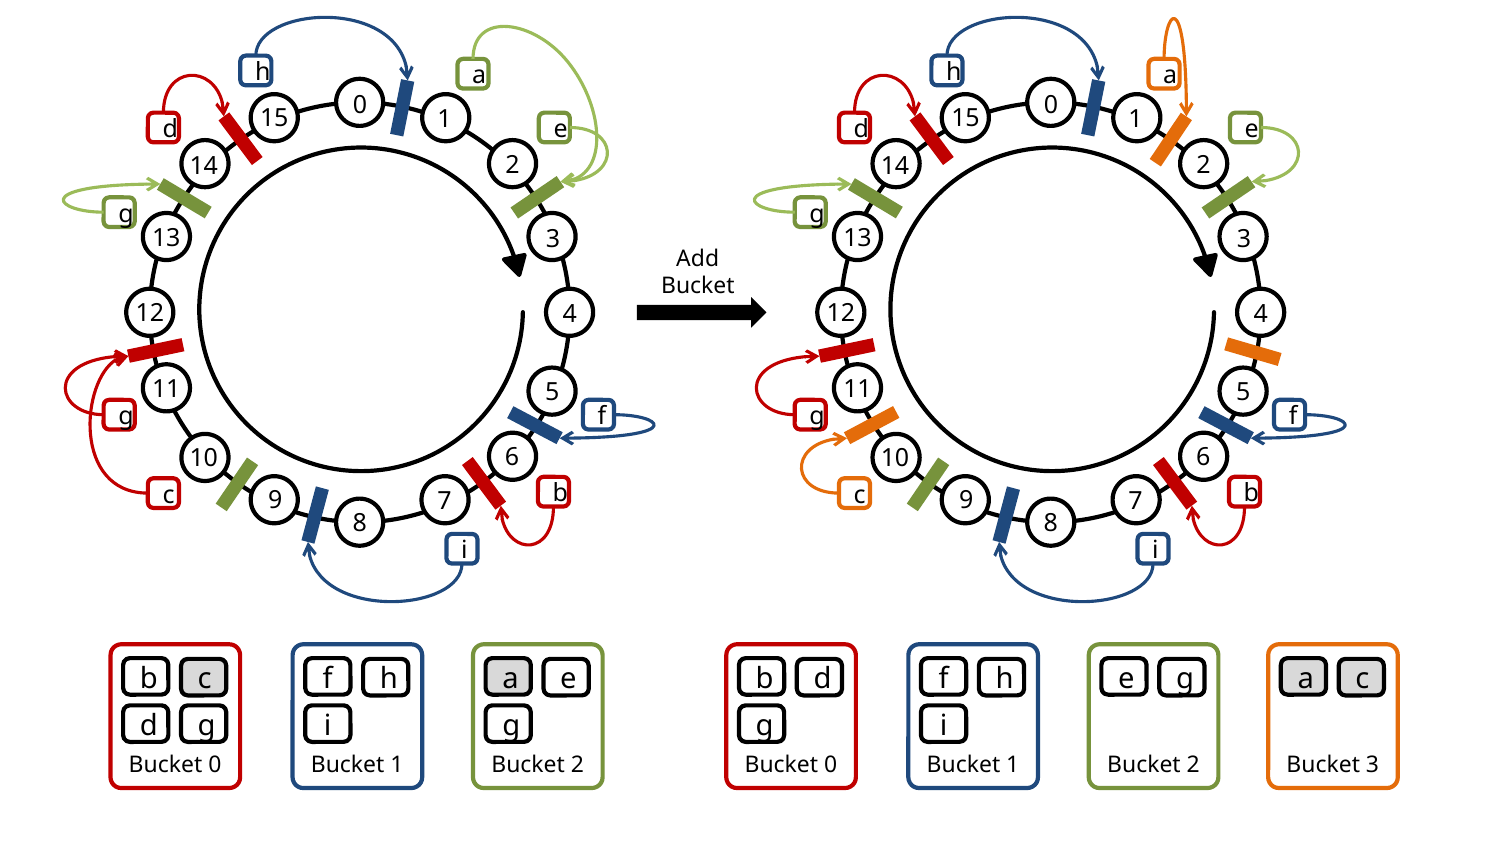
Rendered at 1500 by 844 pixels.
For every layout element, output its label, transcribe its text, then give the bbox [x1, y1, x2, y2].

text_box [493, 180, 533, 190]
text_box b [535, 474, 572, 509]
text_box [1242, 330, 1280, 338]
text_box [1222, 210, 1263, 221]
text_box Bucket 1 [290, 642, 425, 791]
text_box 11 [153, 370, 200, 405]
text_box [904, 455, 952, 514]
text_box [1150, 454, 1200, 512]
text_box f [580, 397, 617, 414]
text_box [822, 286, 859, 294]
text_box [821, 329, 861, 338]
text_box [508, 175, 564, 221]
text_box 6 [486, 438, 538, 472]
text_box 15 [241, 100, 307, 134]
text_box 9 [249, 482, 301, 516]
text_box g [792, 218, 828, 230]
text_box [945, 134, 986, 144]
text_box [1146, 76, 1205, 99]
text_box [532, 365, 572, 374]
text_box 6 [1177, 438, 1229, 472]
text_box [878, 431, 914, 439]
text_box 12 [117, 294, 183, 329]
text_box [1224, 365, 1263, 374]
text_box [124, 336, 187, 361]
text_box Add Bucket [629, 252, 767, 289]
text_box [128, 355, 149, 494]
text_box c [178, 656, 229, 698]
text_box [426, 517, 464, 526]
text_box 1 [418, 101, 449, 135]
text_box g [101, 421, 123, 432]
text_box [946, 474, 984, 482]
text_box g [792, 398, 828, 432]
text_box Bucket 2 [470, 642, 605, 791]
text_box g [483, 703, 533, 745]
text_box [153, 405, 186, 414]
text_box [254, 134, 295, 144]
text_box [187, 431, 223, 439]
text_box i [918, 703, 969, 745]
text_box 14 [862, 147, 928, 181]
text_box [1183, 472, 1224, 482]
text_box [1185, 137, 1223, 146]
text_box Bucket 3 [1266, 642, 1400, 791]
text_box [1185, 430, 1222, 438]
text_box 5 [1217, 374, 1269, 408]
text_box [907, 110, 956, 168]
text_box [349, 120, 379, 128]
text_box [1196, 404, 1250, 447]
text_box [850, 176, 905, 221]
text_box [1032, 496, 1059, 504]
text_box [130, 329, 170, 338]
text_box 10 [862, 439, 928, 473]
text_box [153, 362, 185, 370]
text_box [551, 330, 589, 338]
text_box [794, 183, 852, 213]
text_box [191, 84, 196, 145]
text_box b [736, 656, 787, 697]
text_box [455, 76, 579, 165]
text_box [1225, 255, 1261, 263]
text_box [199, 137, 225, 147]
text_box h [361, 656, 411, 698]
text_box Bucket 1 [906, 642, 1041, 791]
text_box b [121, 656, 171, 697]
text_box i [303, 703, 353, 745]
text_box [550, 286, 589, 295]
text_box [882, 84, 887, 145]
text_box 12 [808, 294, 874, 329]
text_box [794, 355, 820, 415]
text_box e [1099, 656, 1149, 697]
text_box g [178, 703, 229, 745]
text_box [349, 76, 380, 86]
text_box [213, 455, 261, 514]
text_box Bucket 0 [108, 642, 243, 791]
text_box [492, 472, 533, 482]
text_box 2 [486, 173, 539, 181]
text_box 4 [1234, 295, 1287, 330]
text_box [186, 181, 224, 190]
text_box [532, 408, 572, 417]
text_box d [121, 703, 171, 745]
text_box a [1146, 56, 1182, 75]
text_box f [303, 656, 353, 697]
text_box b [1226, 474, 1263, 509]
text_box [103, 355, 129, 415]
text_box [197, 151, 525, 474]
text_box [875, 473, 917, 484]
text_box [1117, 517, 1156, 526]
text_box [1117, 474, 1155, 482]
text_box [147, 254, 186, 263]
text_box [426, 135, 449, 144]
text_box [1117, 135, 1156, 144]
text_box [838, 438, 848, 494]
text_box d [145, 110, 182, 145]
text_box [1147, 110, 1194, 169]
text_box [1040, 120, 1070, 128]
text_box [1250, 414, 1306, 439]
text_box 4 [543, 295, 596, 330]
text_box g [736, 703, 787, 745]
text_box c [145, 476, 182, 511]
text_box f [918, 656, 969, 697]
text_box a [483, 656, 533, 697]
text_box [131, 286, 168, 294]
text_box [255, 474, 293, 482]
text_box 0 [349, 86, 386, 120]
text_box e [1227, 110, 1264, 145]
text_box 8 [1025, 504, 1059, 539]
text_box [184, 473, 226, 484]
text_box [990, 484, 1022, 546]
text_box [426, 92, 449, 101]
text_box Bucket 2 [1086, 642, 1221, 791]
text_box 11 [824, 370, 891, 405]
text_box [459, 454, 509, 512]
text_box 14 [171, 147, 237, 181]
text_box [426, 474, 464, 482]
text_box 8 [333, 504, 368, 539]
text_box 15 [932, 100, 999, 134]
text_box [560, 127, 571, 182]
text_box [1040, 76, 1071, 86]
text_box [839, 362, 876, 370]
text_box [299, 484, 331, 546]
text_box 7 [418, 482, 471, 517]
text_box [347, 145, 527, 277]
text_box [946, 92, 984, 100]
text_box [253, 515, 295, 526]
text_box [341, 496, 368, 504]
text_box [840, 101, 1262, 523]
text_box Bucket 0 [724, 642, 858, 791]
text_box [388, 77, 417, 139]
text_box c [836, 476, 873, 511]
text_box 3 [527, 220, 579, 255]
text_box [1223, 408, 1263, 417]
text_box g [1157, 656, 1207, 698]
text_box [162, 210, 186, 219]
text_box 2 [1178, 146, 1230, 181]
text_box [1222, 335, 1284, 368]
text_box h [238, 53, 274, 88]
text_box [877, 181, 915, 190]
text_box a [455, 56, 491, 75]
text_box [531, 210, 572, 221]
text_box [890, 137, 916, 147]
text_box f [1271, 397, 1308, 414]
text_box [1199, 174, 1255, 221]
text_box d [836, 110, 873, 145]
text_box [1010, 0, 1036, 145]
text_box [888, 151, 1217, 474]
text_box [1065, 475, 1088, 630]
text_box 3 [1218, 220, 1270, 255]
text_box 1 [1109, 101, 1162, 135]
text_box [494, 430, 531, 438]
text_box [505, 404, 559, 447]
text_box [1251, 127, 1262, 182]
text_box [373, 475, 396, 630]
text_box d [794, 656, 845, 698]
text_box [534, 255, 570, 263]
text_box [1079, 77, 1108, 139]
text_box a [1278, 656, 1329, 697]
text_box 13 [824, 219, 891, 254]
text_box [216, 110, 265, 168]
text_box h [929, 53, 965, 88]
text_box i [444, 531, 480, 566]
text_box [838, 254, 877, 263]
text_box e [541, 656, 591, 698]
text_box [838, 405, 877, 414]
text_box [340, 539, 368, 548]
text_box 0 [1040, 86, 1077, 120]
text_box h [976, 656, 1027, 698]
text_box [1241, 286, 1280, 295]
text_box 10 [171, 439, 237, 473]
text_box [1117, 92, 1141, 101]
text_box 13 [133, 219, 200, 254]
text_box c [1336, 656, 1387, 698]
text_box i [1135, 531, 1171, 566]
text_box [852, 210, 877, 219]
text_box [944, 515, 986, 526]
text_box 9 [940, 482, 992, 516]
text_box [1031, 539, 1059, 548]
text_box [159, 176, 214, 221]
text_box 7 [1109, 482, 1162, 517]
text_box 5 [526, 374, 578, 408]
text_box [634, 295, 769, 330]
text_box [559, 414, 615, 439]
text_box [816, 336, 878, 365]
text_box [255, 92, 293, 100]
text_box [1184, 181, 1223, 190]
text_box [841, 404, 902, 446]
text_box [149, 101, 571, 523]
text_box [103, 183, 161, 213]
text_box [1038, 145, 1218, 277]
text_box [319, 0, 345, 145]
text_box g [101, 218, 137, 230]
